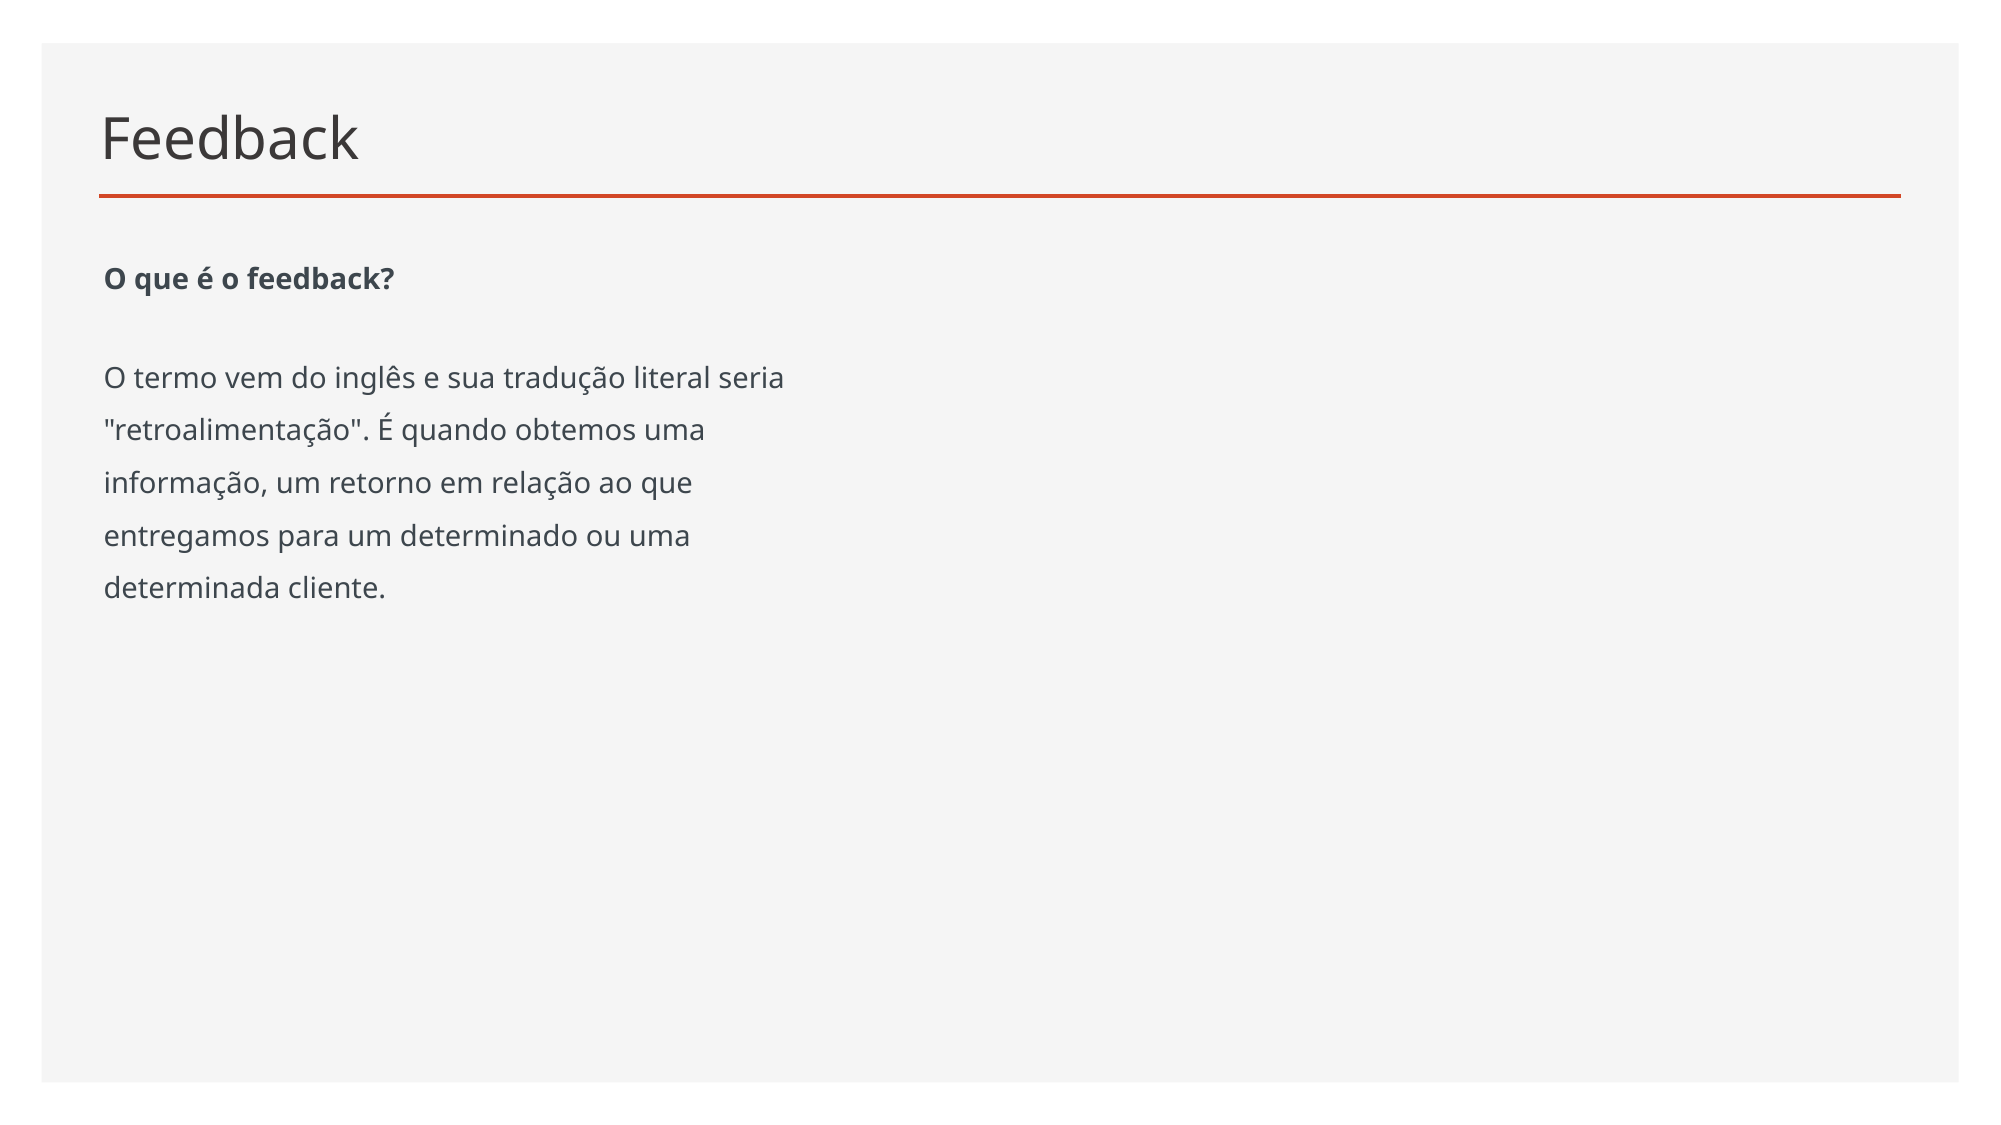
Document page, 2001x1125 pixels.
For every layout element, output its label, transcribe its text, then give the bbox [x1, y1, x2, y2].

list O que é o feedback? O termo vem do inglês e sua tradução literal seria "retroalimentação". É quando obtemos uma informação, um retorno em relação ao que entregamos para um determinado ou uma determinada cliente. [88, 235, 813, 888]
title Feedback [85, 73, 1214, 179]
